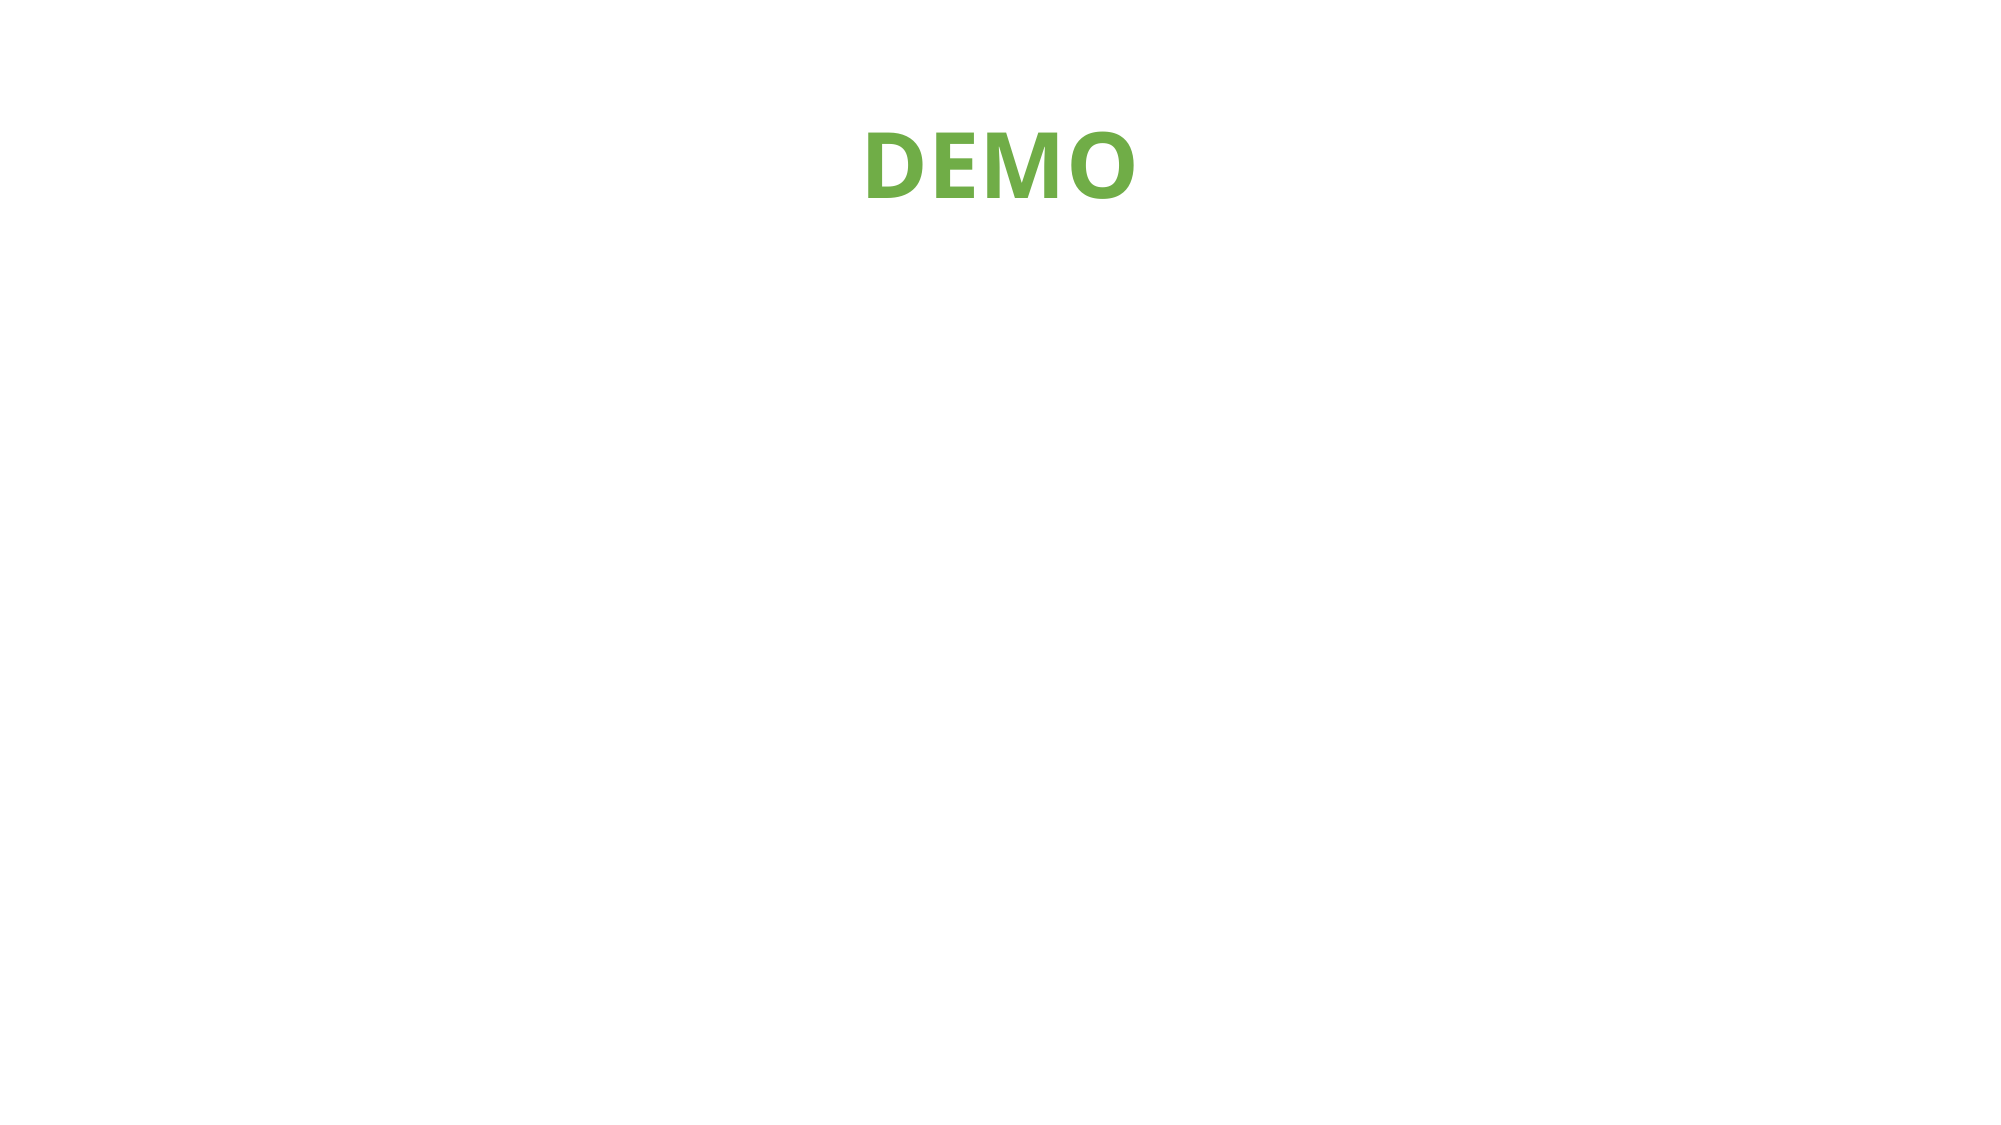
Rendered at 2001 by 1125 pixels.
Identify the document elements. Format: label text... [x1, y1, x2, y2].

title DEMO [137, 59, 1863, 278]
